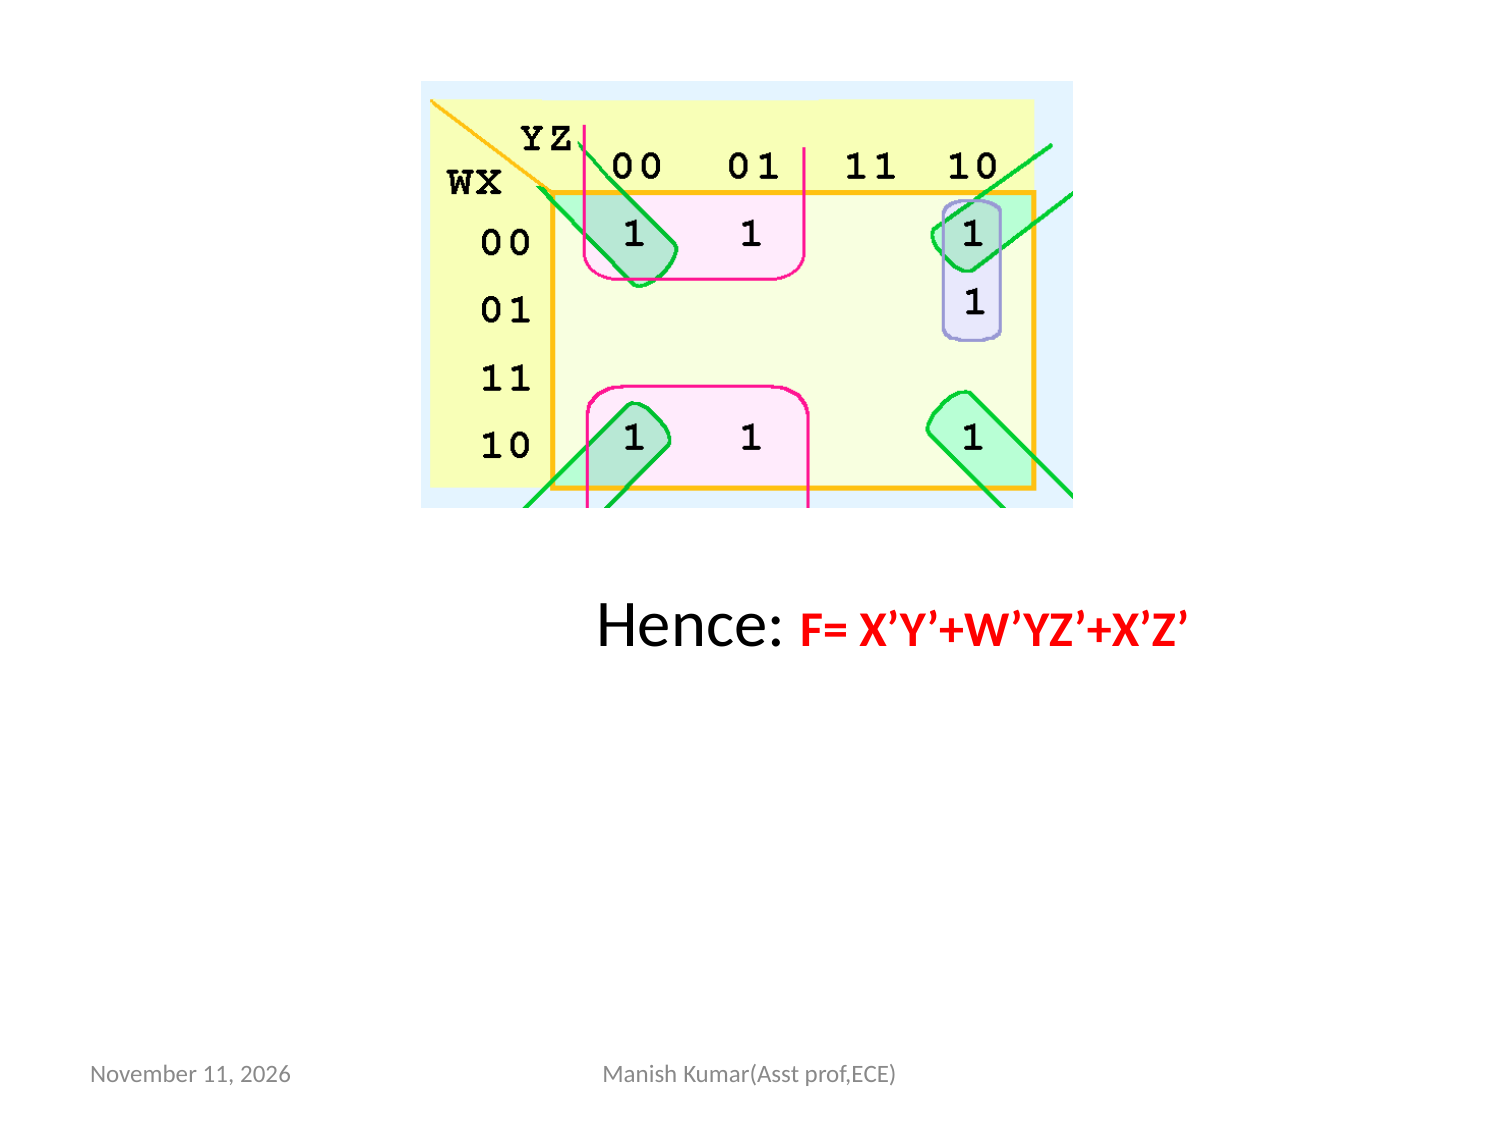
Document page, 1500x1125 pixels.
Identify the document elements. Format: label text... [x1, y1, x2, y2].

footer Manish Kumar(Asst prof,ECE) [512, 1042, 988, 1103]
list Hence: F= X’Y’+W’YZ’+X’Z’ [75, 105, 1425, 1005]
picture [421, 81, 1073, 508]
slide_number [75, 1042, 425, 1103]
